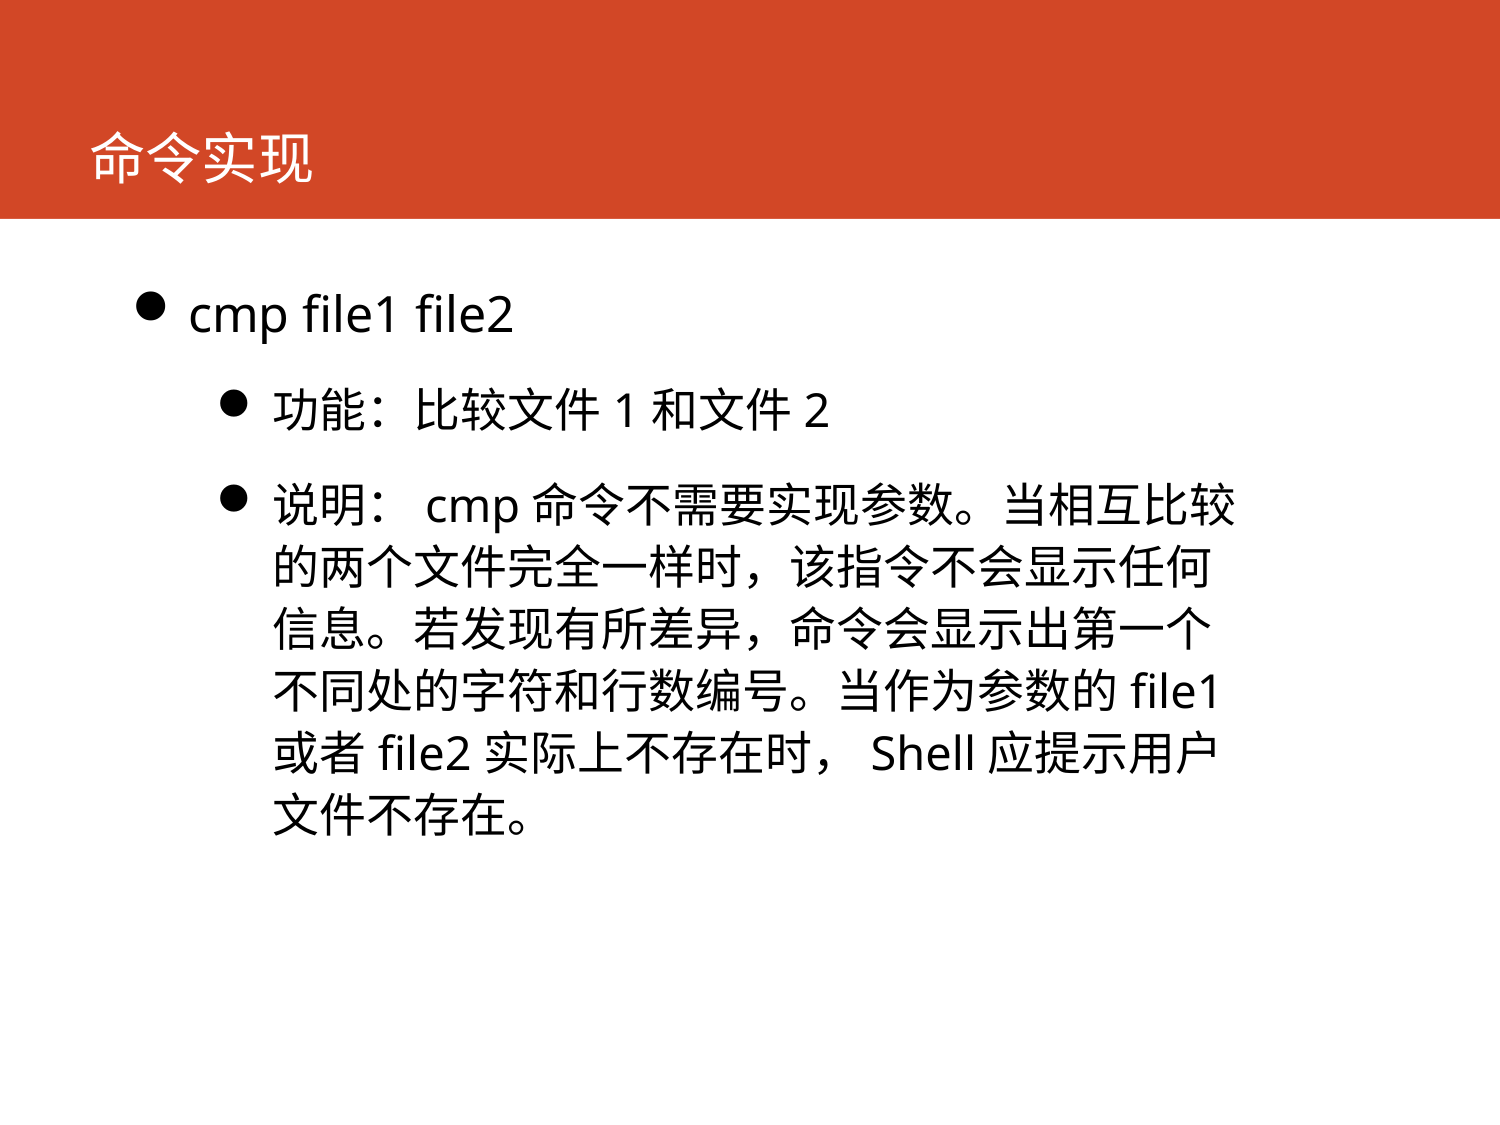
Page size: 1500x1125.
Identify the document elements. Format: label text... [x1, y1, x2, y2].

title 命令实现 [74, 0, 1397, 199]
list cmp file1 file2 功能：比较文件1和文件2 说明：cmp命令不需要实现参数。当相互比较的两个文件完全一样时，该指令不会显示任何信息。若发现有所差异，命令会显示出第一个不同处的字符和行数编号。当作为参数的file1或者file2实际上不存在时，Shell应提示用户文件不存在。 [117, 268, 1272, 937]
